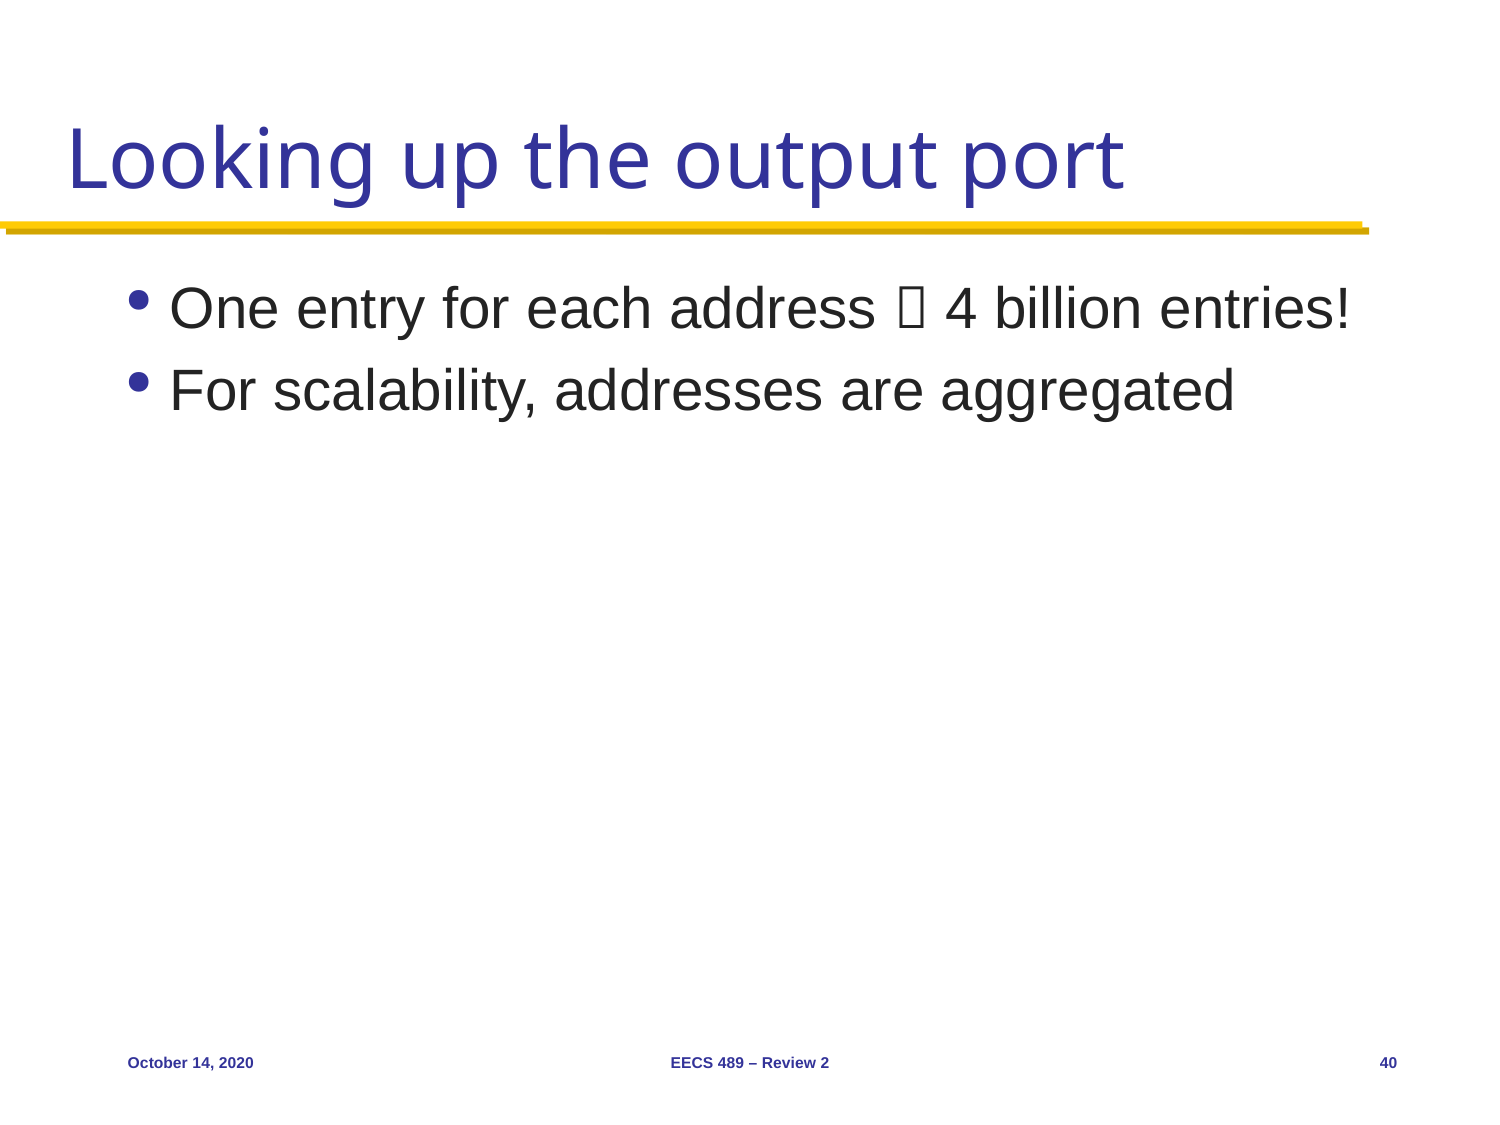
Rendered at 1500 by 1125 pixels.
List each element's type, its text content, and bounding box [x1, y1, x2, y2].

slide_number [112, 1024, 426, 1101]
list One entry for each address  4 billion entries! For scalability, addresses are aggregated [112, 262, 1413, 988]
footer EECS 489 – Review 2 [512, 1024, 988, 1101]
title Looking up the output port [49, 24, 1451, 213]
slide_number 40 [1312, 1024, 1413, 1101]
